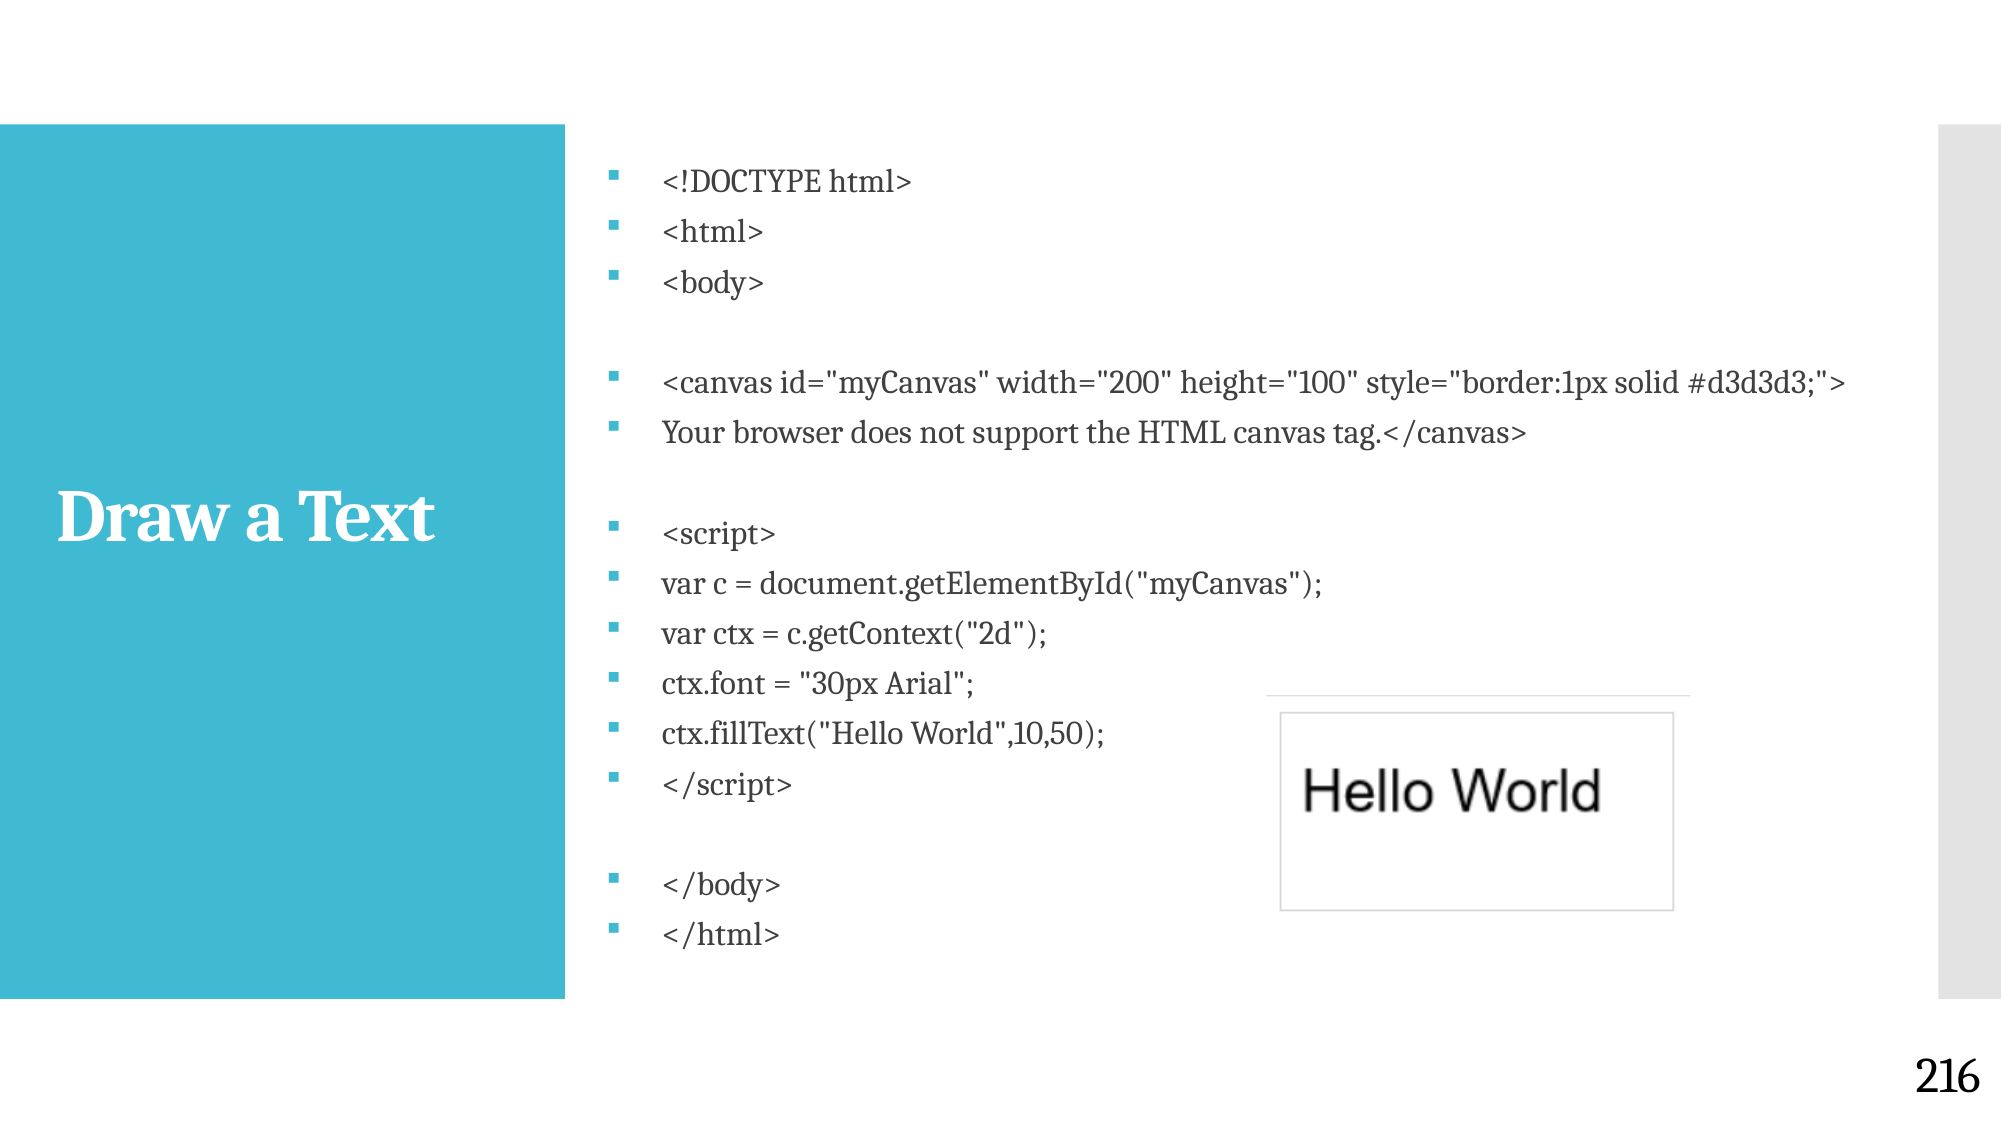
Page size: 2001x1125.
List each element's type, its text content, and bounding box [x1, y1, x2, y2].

slide_number 216 [1744, 1042, 1996, 1103]
title Draw a Text [41, 184, 525, 940]
list <!DOCTYPE html> <html> <body> <canvas id="myCanvas" width="200" height="100" style="border:1px solid #d3d3d3;"> Your browser does not support the HTML canvas tag.</canvas> <script> var c = document.getElementById("myCanvas"); var ctx = c.getContext("2d"); ctx.font = "30px Arial"; ctx.fillText("Hello World",10,50); </script> </body> </html> [591, 141, 1906, 982]
picture [1265, 695, 1690, 925]
